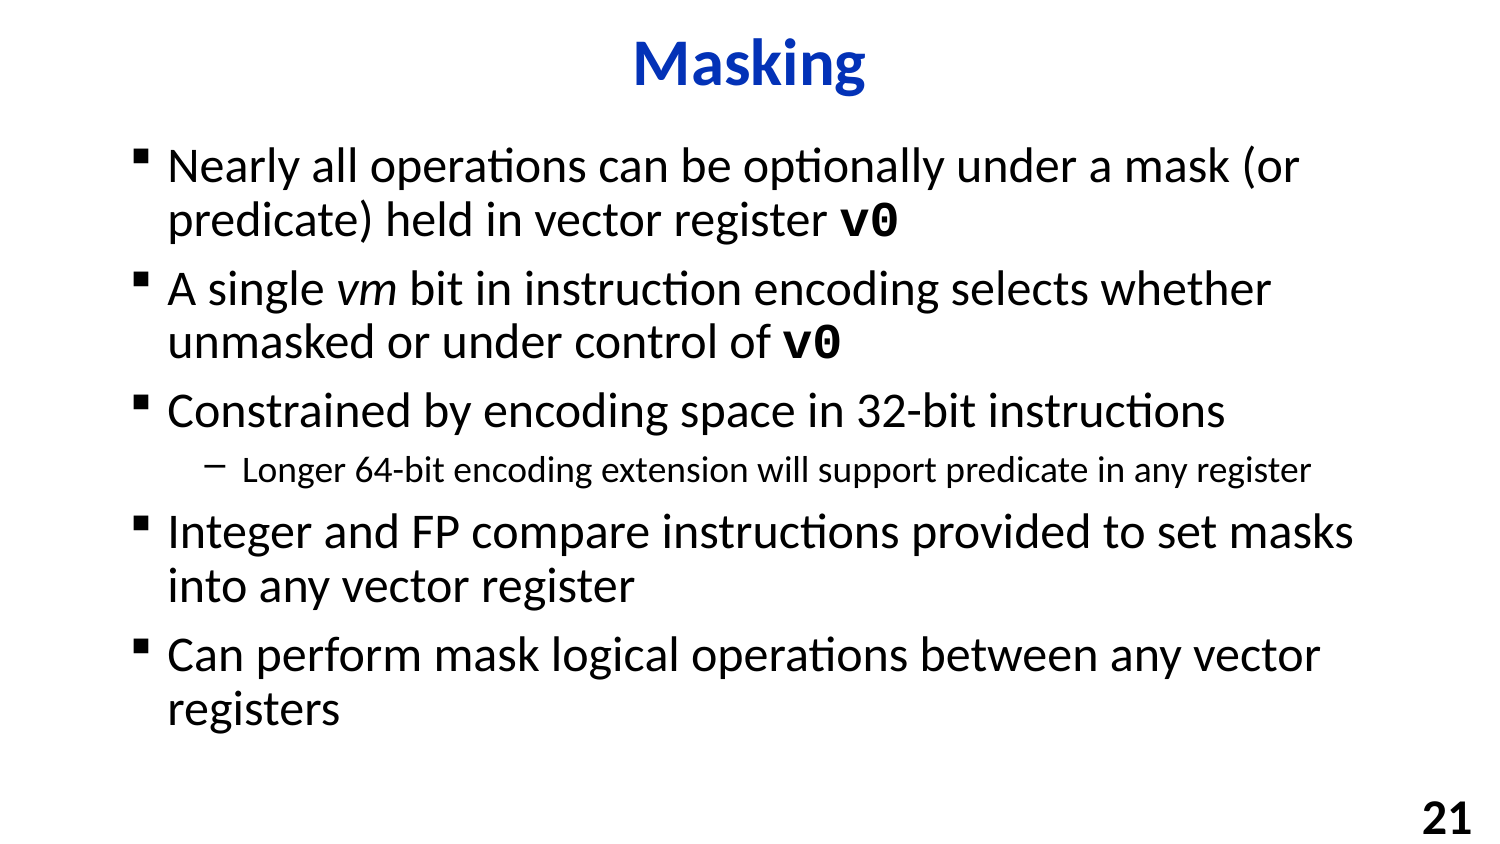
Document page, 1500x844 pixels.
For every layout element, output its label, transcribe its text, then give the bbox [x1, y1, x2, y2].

slide_number 21 [1174, 796, 1488, 834]
list Nearly all operations can be optionally under a mask (or predicate) held in vector register v0 A single vm bit in instruction encoding selects whether unmasked or under control of v0 Constrained by encoding space in 32-bit instructions Longer 64-bit encoding extension will support predicate in any register Integer and FP compare instructions provided to set masks into any vector register Can perform mask logical operations between any vector registers [114, 131, 1376, 754]
title Masking [99, 18, 1401, 110]
